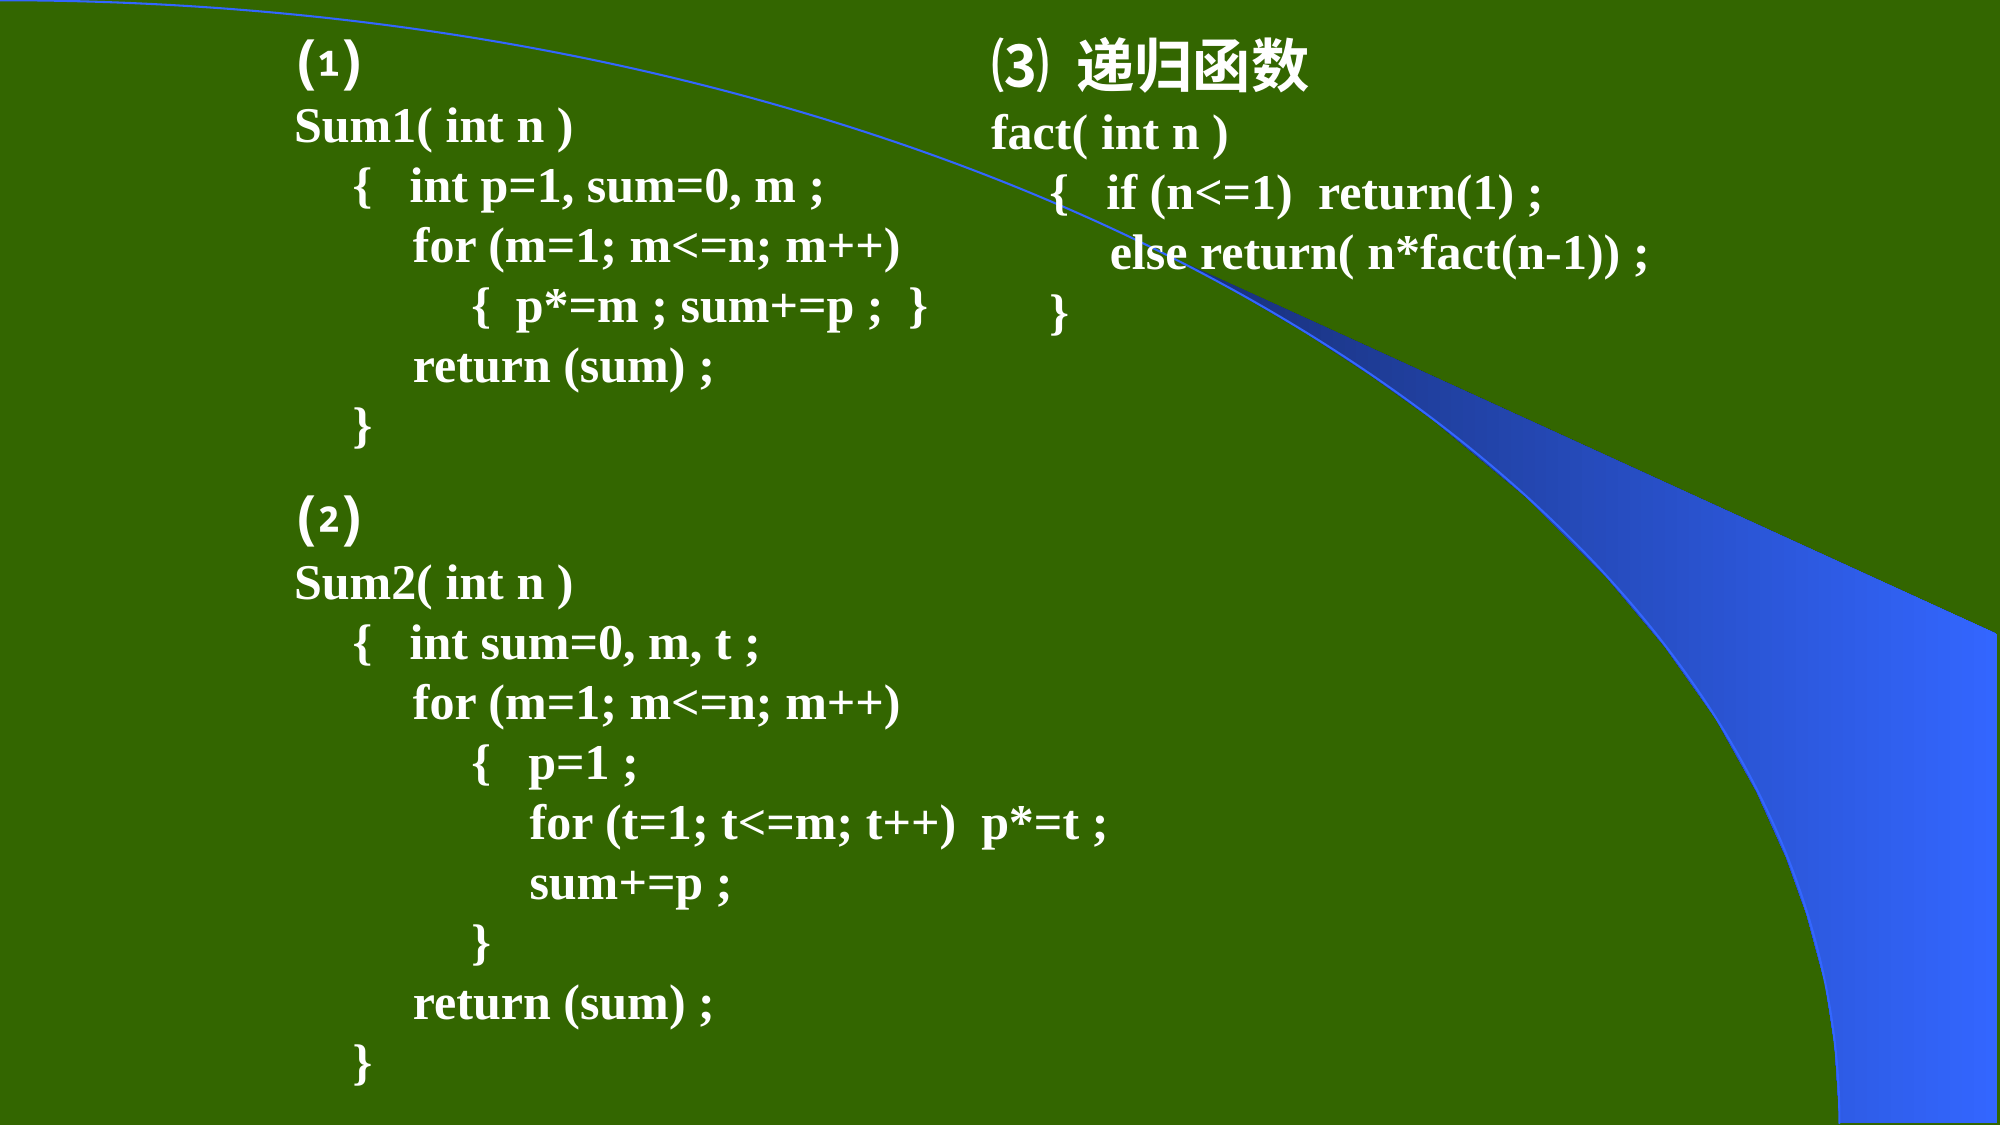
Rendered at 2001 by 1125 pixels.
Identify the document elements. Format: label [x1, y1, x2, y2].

text_box [279, 18, 1697, 1090]
